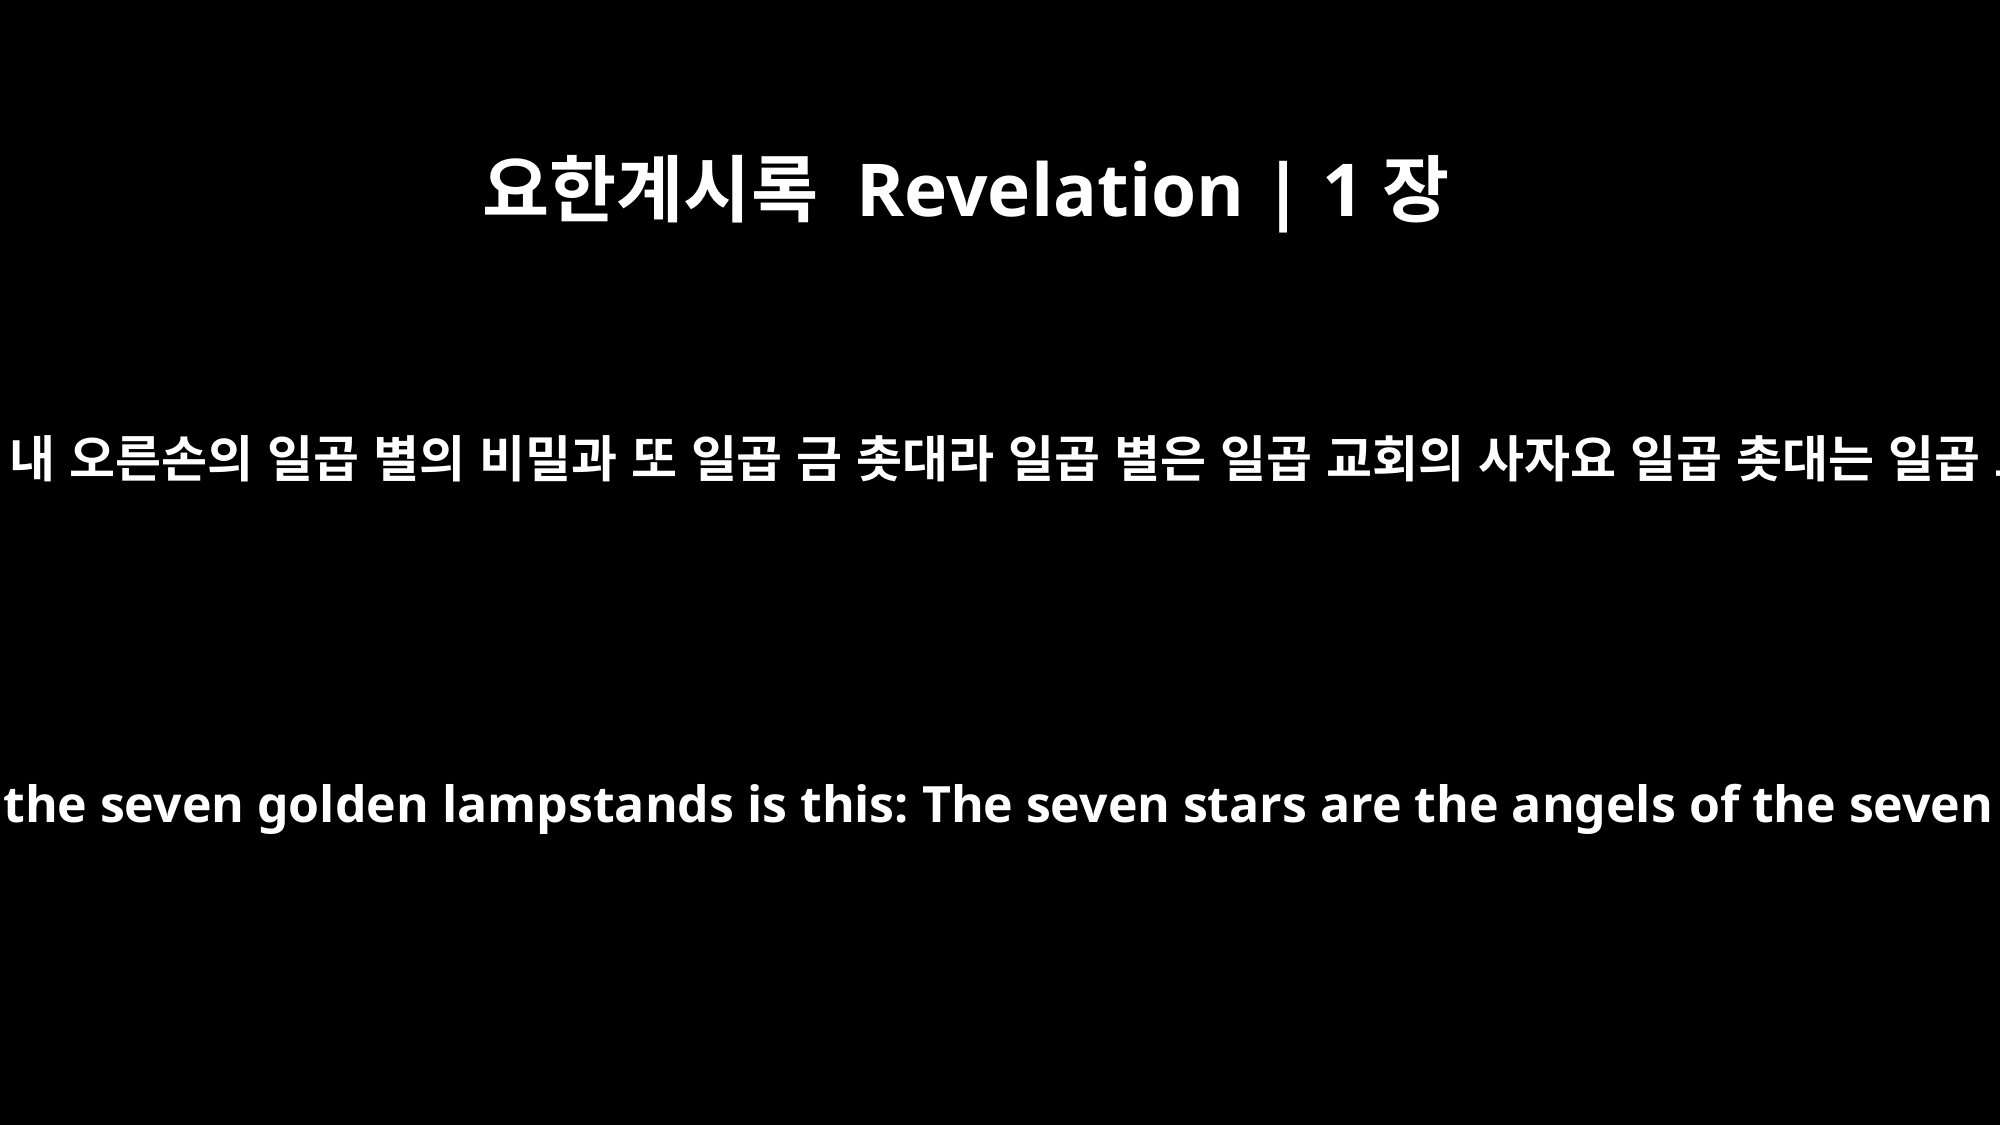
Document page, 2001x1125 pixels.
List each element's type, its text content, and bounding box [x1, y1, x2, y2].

text_box The mystery of the seven stars that you saw in my right hand and of the seven golden lampstands is this: The seven stars are the angels of the seven churches, and the seven lampstands are the seven churches. [0, 764, 2000, 840]
text_box 20 네가 본 것은 내 오른손의 일곱 별의 비밀과 또 일곱 금 촛대라 일곱 별은 일곱 교회의 사자요 일곱 촛대는 일곱 교회니라 [0, 359, 2000, 495]
text_box 요한계시록 Revelation | 1장 [467, 136, 1465, 239]
